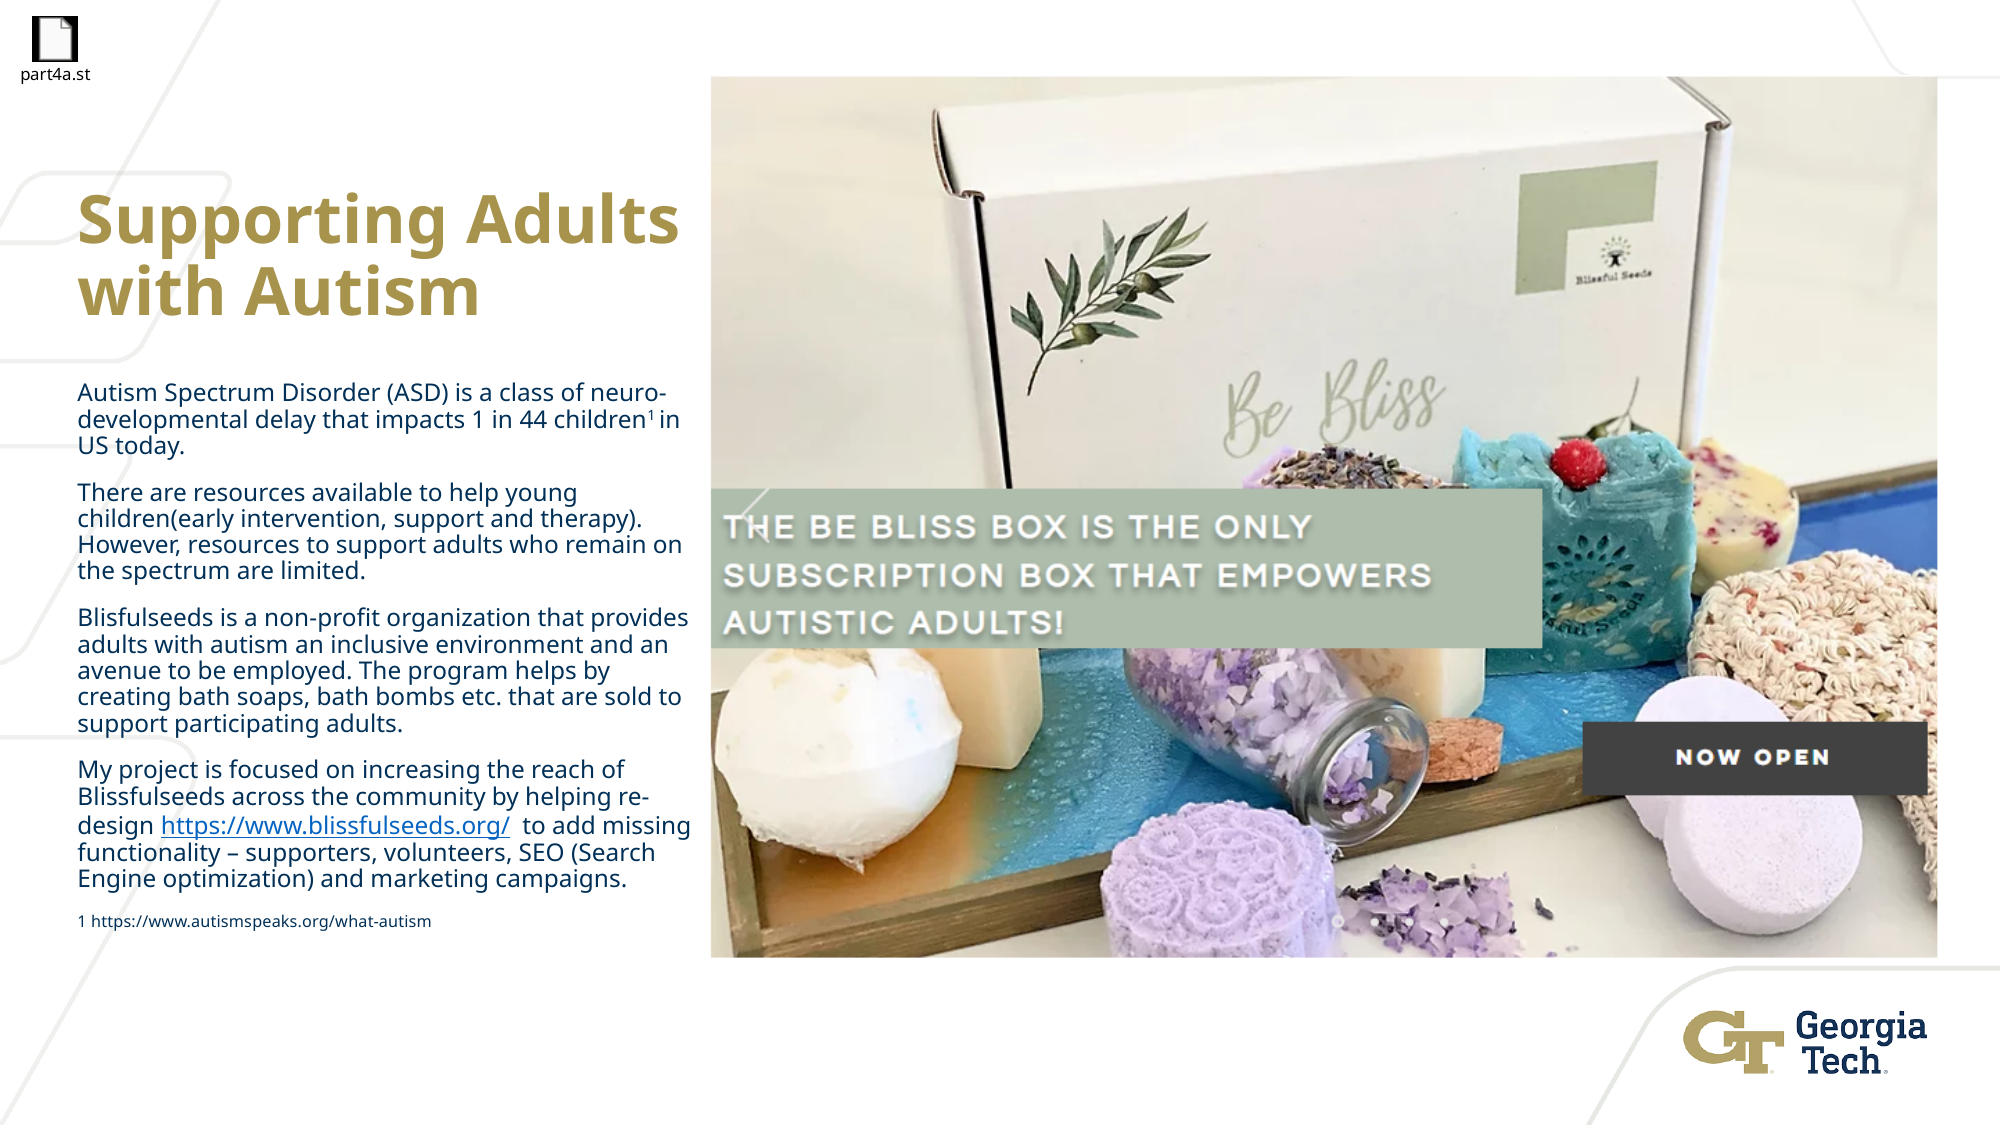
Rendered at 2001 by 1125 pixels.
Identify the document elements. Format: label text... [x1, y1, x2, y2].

title Supporting Adults with Autism [62, 75, 707, 338]
list Autism Spectrum Disorder (ASD) is a class of neuro-developmental delay that impacts 1 in 44 children1 in US today. There are resources available to help young children(early intervention, support and therapy). However, resources to support adults who remain on the spectrum are limited. Blisfulseeds is a non-profit organization that provides adults with autism an inclusive environment and an avenue to be employed. The program helps by creating bath soaps, bath bombs etc. that are sold to support participating adults. My project is focused on increasing the reach of Blissfulseeds across the community by helping re-design https://www.blissfulseeds.org/ to add missing functionality – supporters, volunteers, SEO (Search Engine optimization) and marketing campaigns. 1 https://www.autismspeaks.org/what-autism [62, 373, 708, 963]
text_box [16, 16, 95, 91]
picture [0, 0, 2001, 1125]
